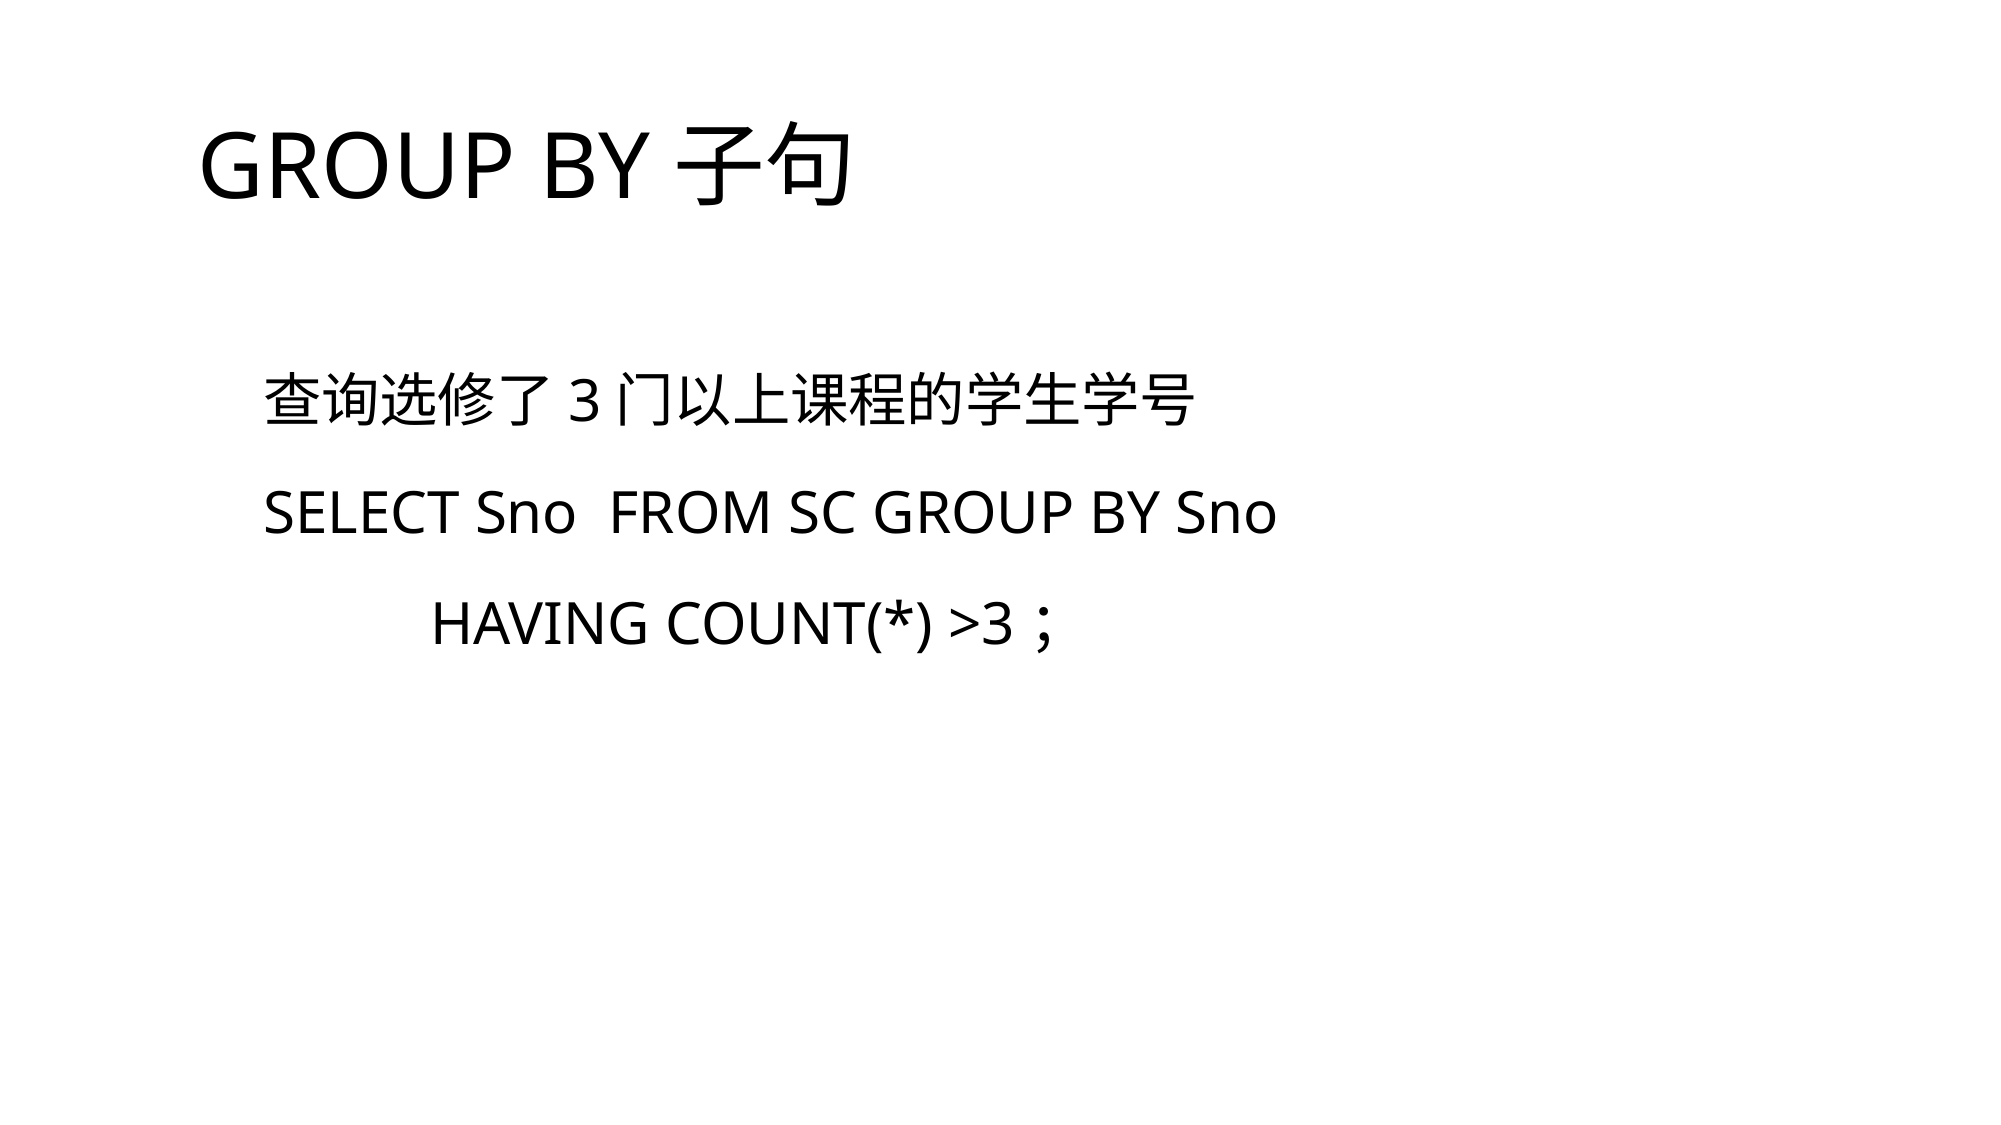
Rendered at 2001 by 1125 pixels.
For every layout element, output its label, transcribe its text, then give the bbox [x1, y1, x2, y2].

title GROUP BY子句 [182, 88, 1146, 251]
list 查询选修了3门以上课程的学生学号 SELECT Sno FROM SC GROUP BY Sno HAVING COUNT(*) >3； [248, 334, 1632, 792]
